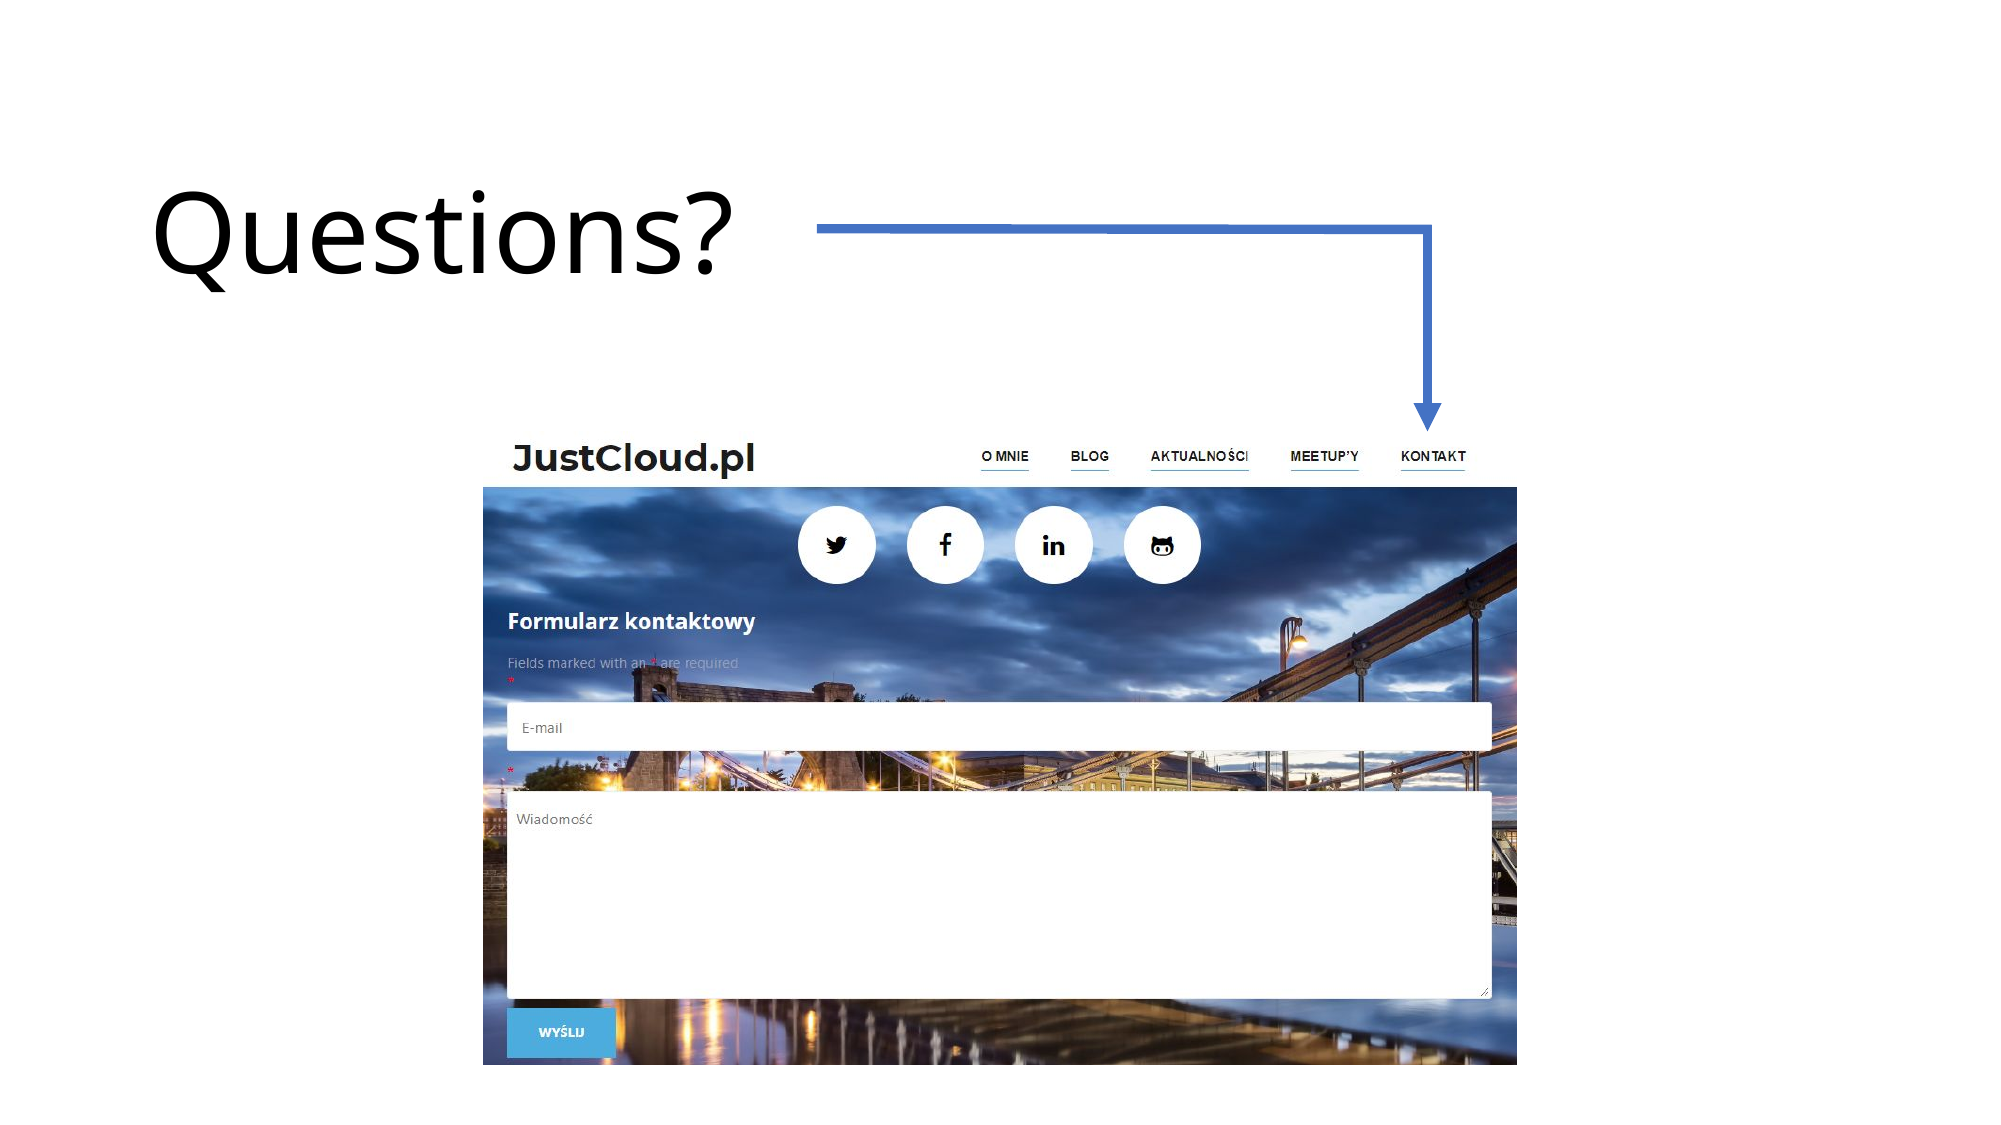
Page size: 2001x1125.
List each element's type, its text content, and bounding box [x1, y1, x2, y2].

text_box Questions? [67, 153, 817, 304]
picture [483, 431, 1517, 1065]
